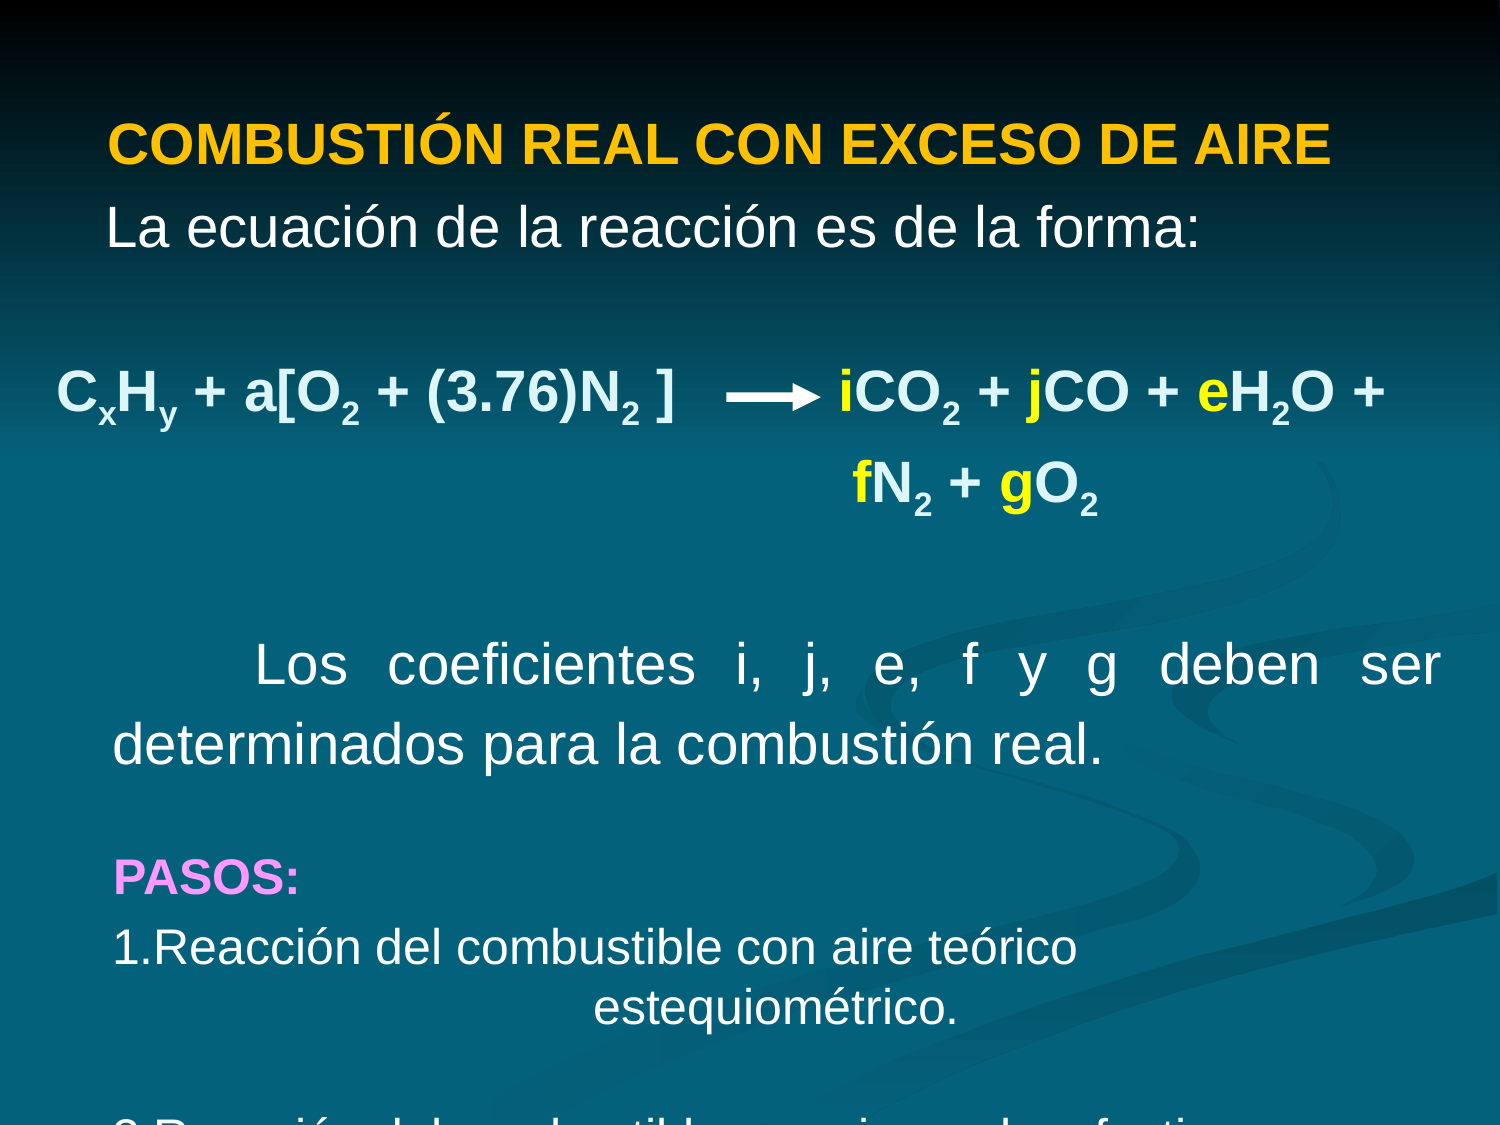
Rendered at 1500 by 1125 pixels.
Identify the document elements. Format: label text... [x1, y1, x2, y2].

picture [1099, 1118, 1107, 1125]
list COMBUSTIÓN REAL CON EXCESO DE AIRE La ecuación de la reacción es de la forma: CxHy + a[O2 + (3.76)N2 ] iCO2 + jCO + eH2O + fN2 + gO2 Los coeficientes i, j, e, f y g deben ser determinados para la combustión real. PASOS: 1.Reacción del combustible con aire teórico estequiométrico. 2.Reacción del combustible con aire real o efectivo. [40, 89, 1460, 1083]
picture [117, 1120, 135, 1125]
picture [158, 1120, 183, 1125]
text_box [726, 390, 821, 404]
picture [317, 1118, 325, 1125]
